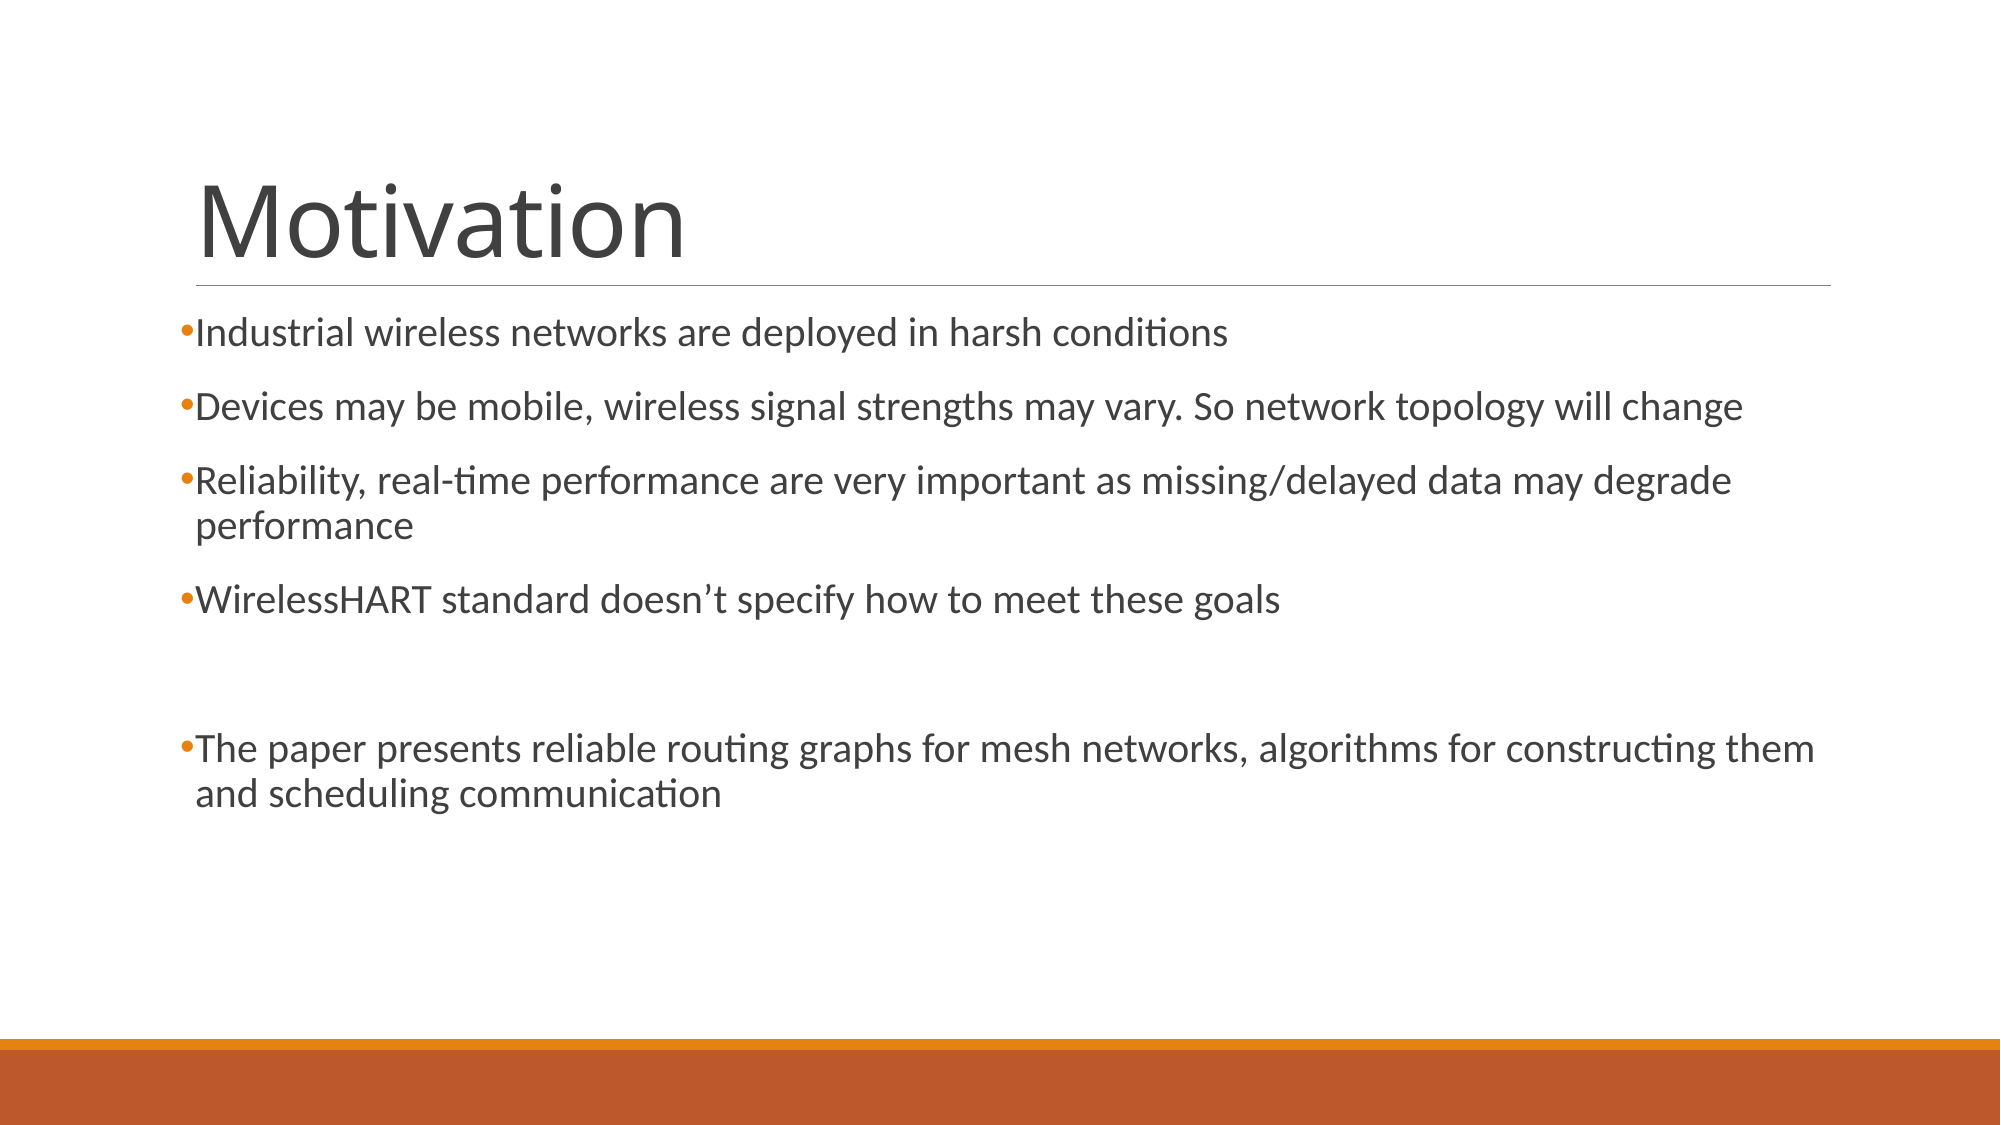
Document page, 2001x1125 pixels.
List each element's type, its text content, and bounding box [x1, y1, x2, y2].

title Motivation [180, 47, 1830, 285]
list Industrial wireless networks are deployed in harsh conditions Devices may be mobile, wireless signal strengths may vary. So network topology will change Reliability, real-time performance are very important as missing/delayed data may degrade performance WirelessHART standard doesn’t specify how to meet these goals The paper presents reliable routing graphs for mesh networks, algorithms for constructing them and scheduling communication [180, 302, 1830, 963]
